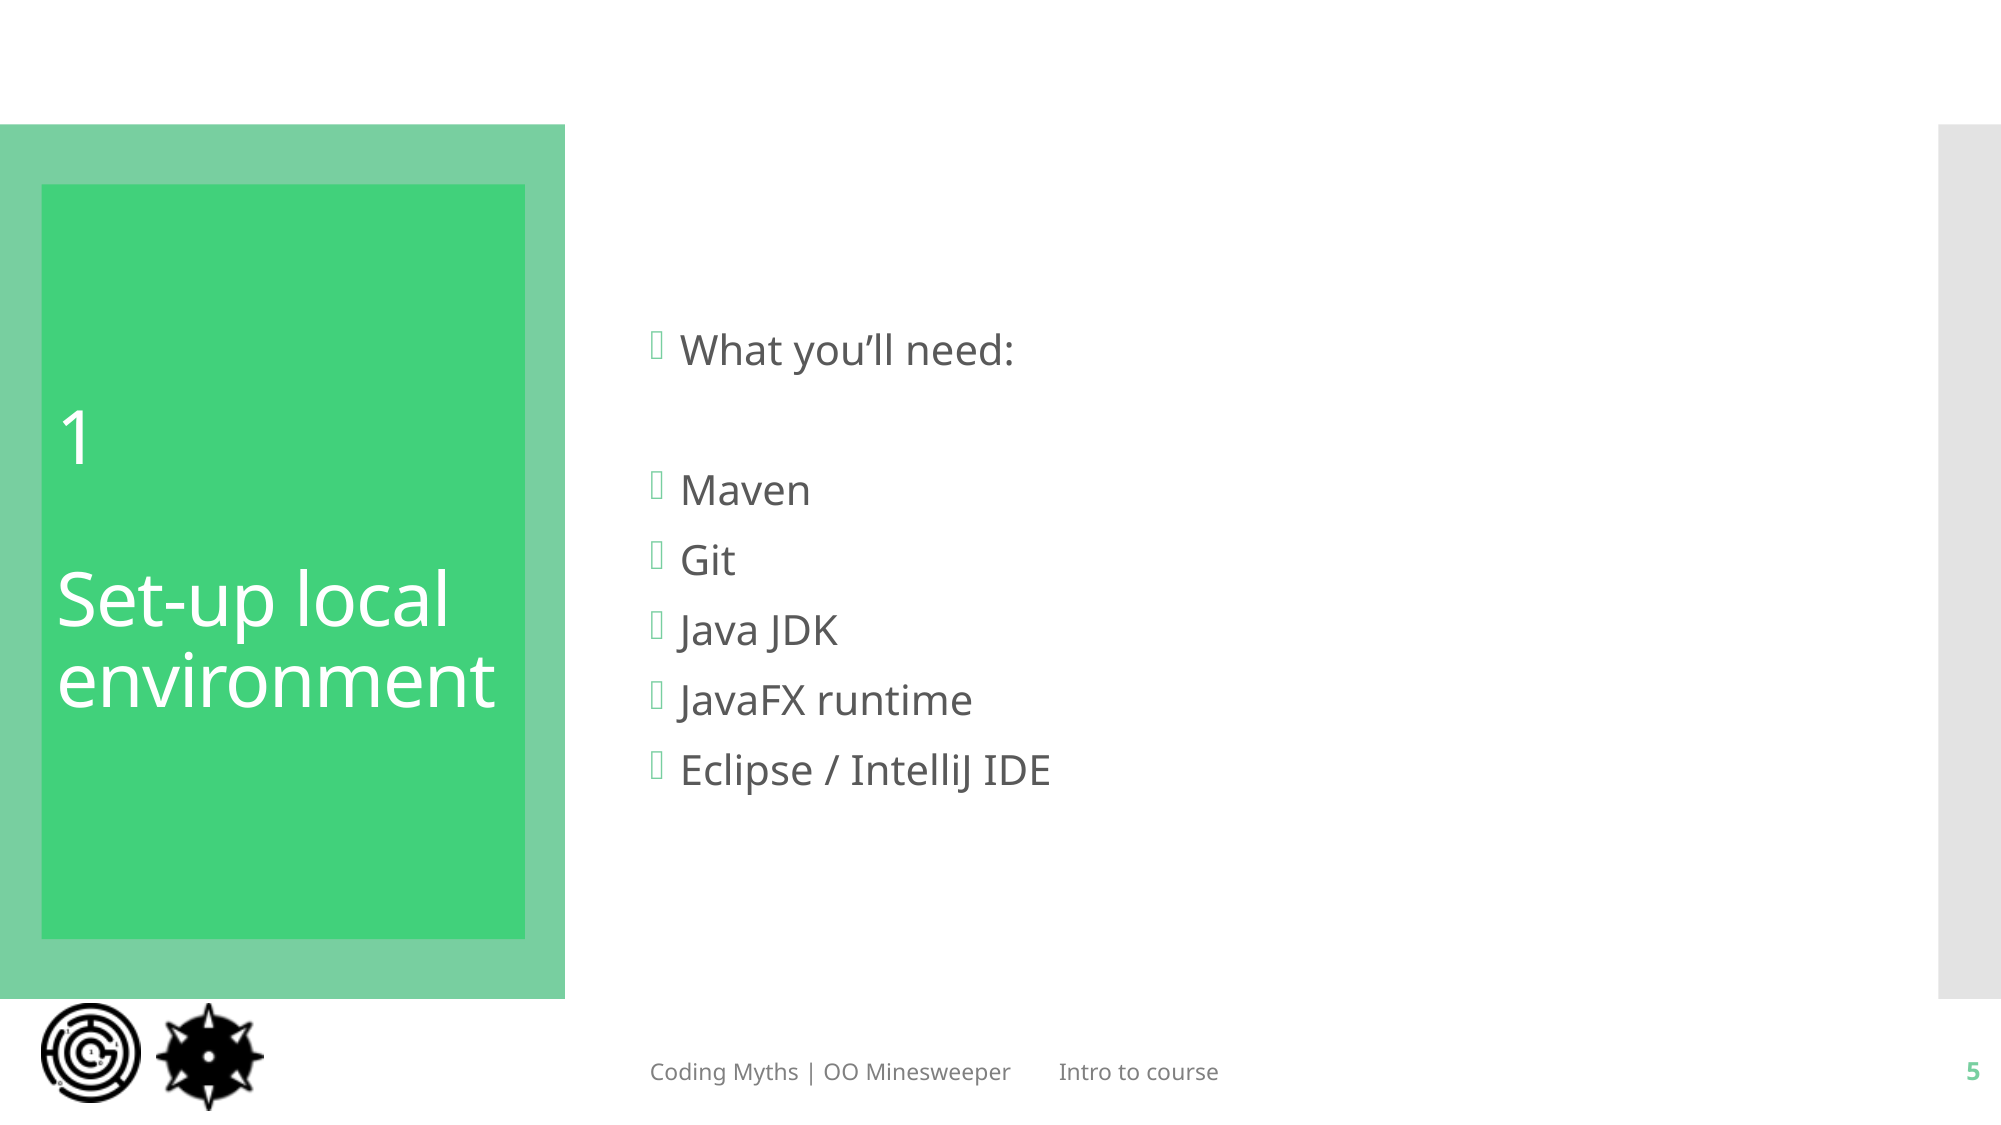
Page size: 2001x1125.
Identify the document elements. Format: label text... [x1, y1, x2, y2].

slide_number 5 [1744, 1042, 1996, 1103]
footer Coding Myths | OO Minesweeper Intro to course [634, 1042, 1605, 1103]
list What you’ll need: Maven Git Java JDK JavaFX runtime Eclipse / IntelliJ IDE [634, 141, 1835, 982]
picture [41, 1003, 141, 1103]
picture [156, 1003, 264, 1111]
title 1 Set-up local environment [41, 184, 525, 940]
